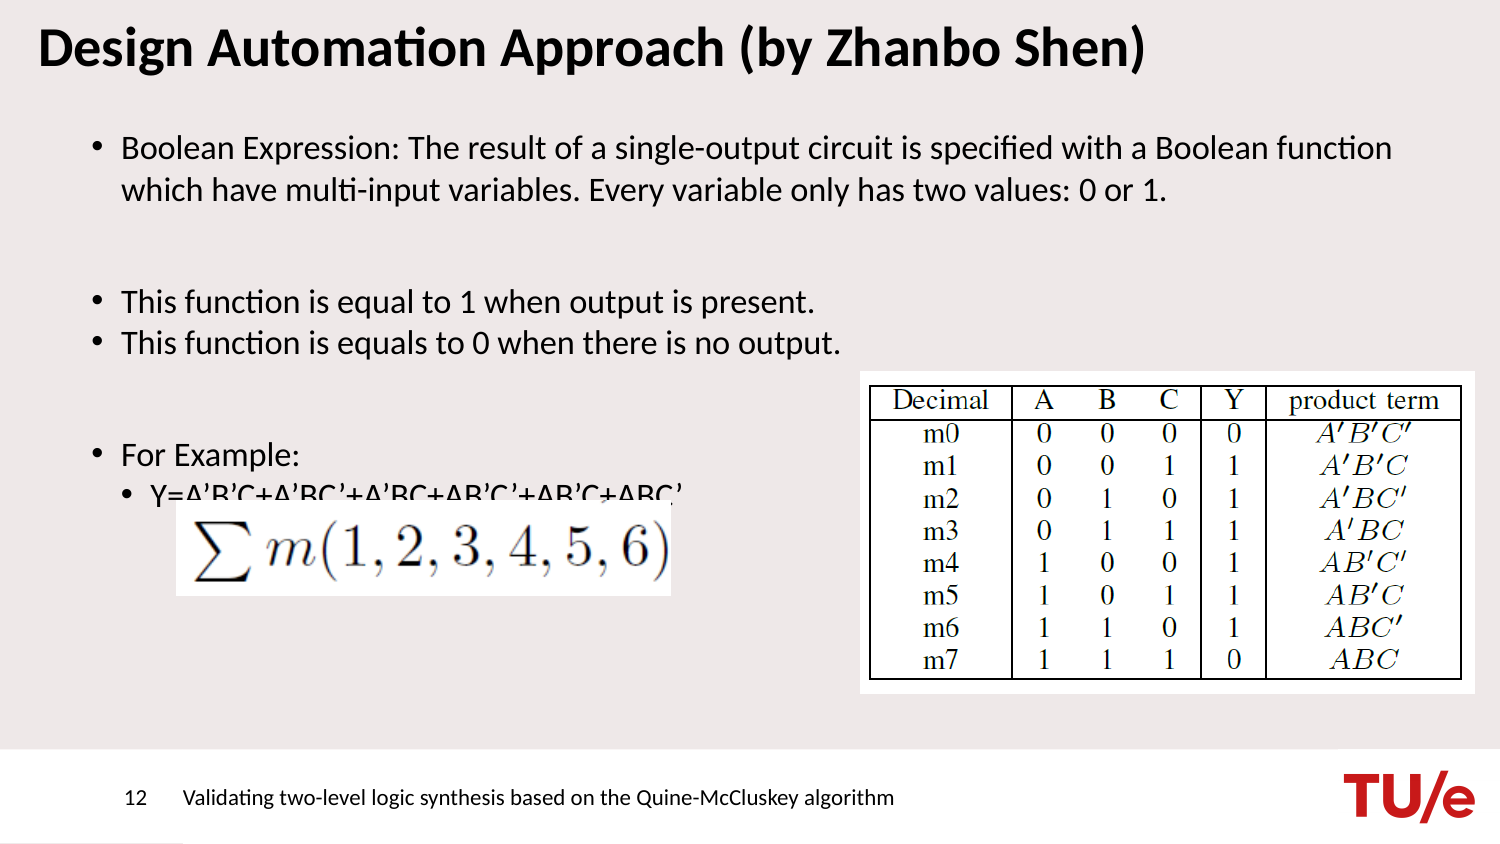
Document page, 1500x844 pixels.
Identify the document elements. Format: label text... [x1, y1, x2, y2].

slide_number 12 [0, 749, 183, 844]
title Design Automation Approach (by Zhanbo Shen) [38, 21, 1278, 110]
footer Validating two-level logic synthesis based on the Quine-McCluskey algorithm [183, 766, 1339, 844]
picture [176, 500, 671, 596]
picture [1339, 749, 1500, 844]
picture [860, 371, 1475, 694]
list Boolean Expression: The result of a single-output circuit is specified with a Boolean function which have multi-input variables. Every variable only has two values: 0 or 1. This function is equal to 1 when output is present. This function is equals to 0 when there is no output. For Example: Y=A’B’C+A’BC’+A’BC+AB’C’+AB’C+ABC’ [91, 84, 1475, 766]
